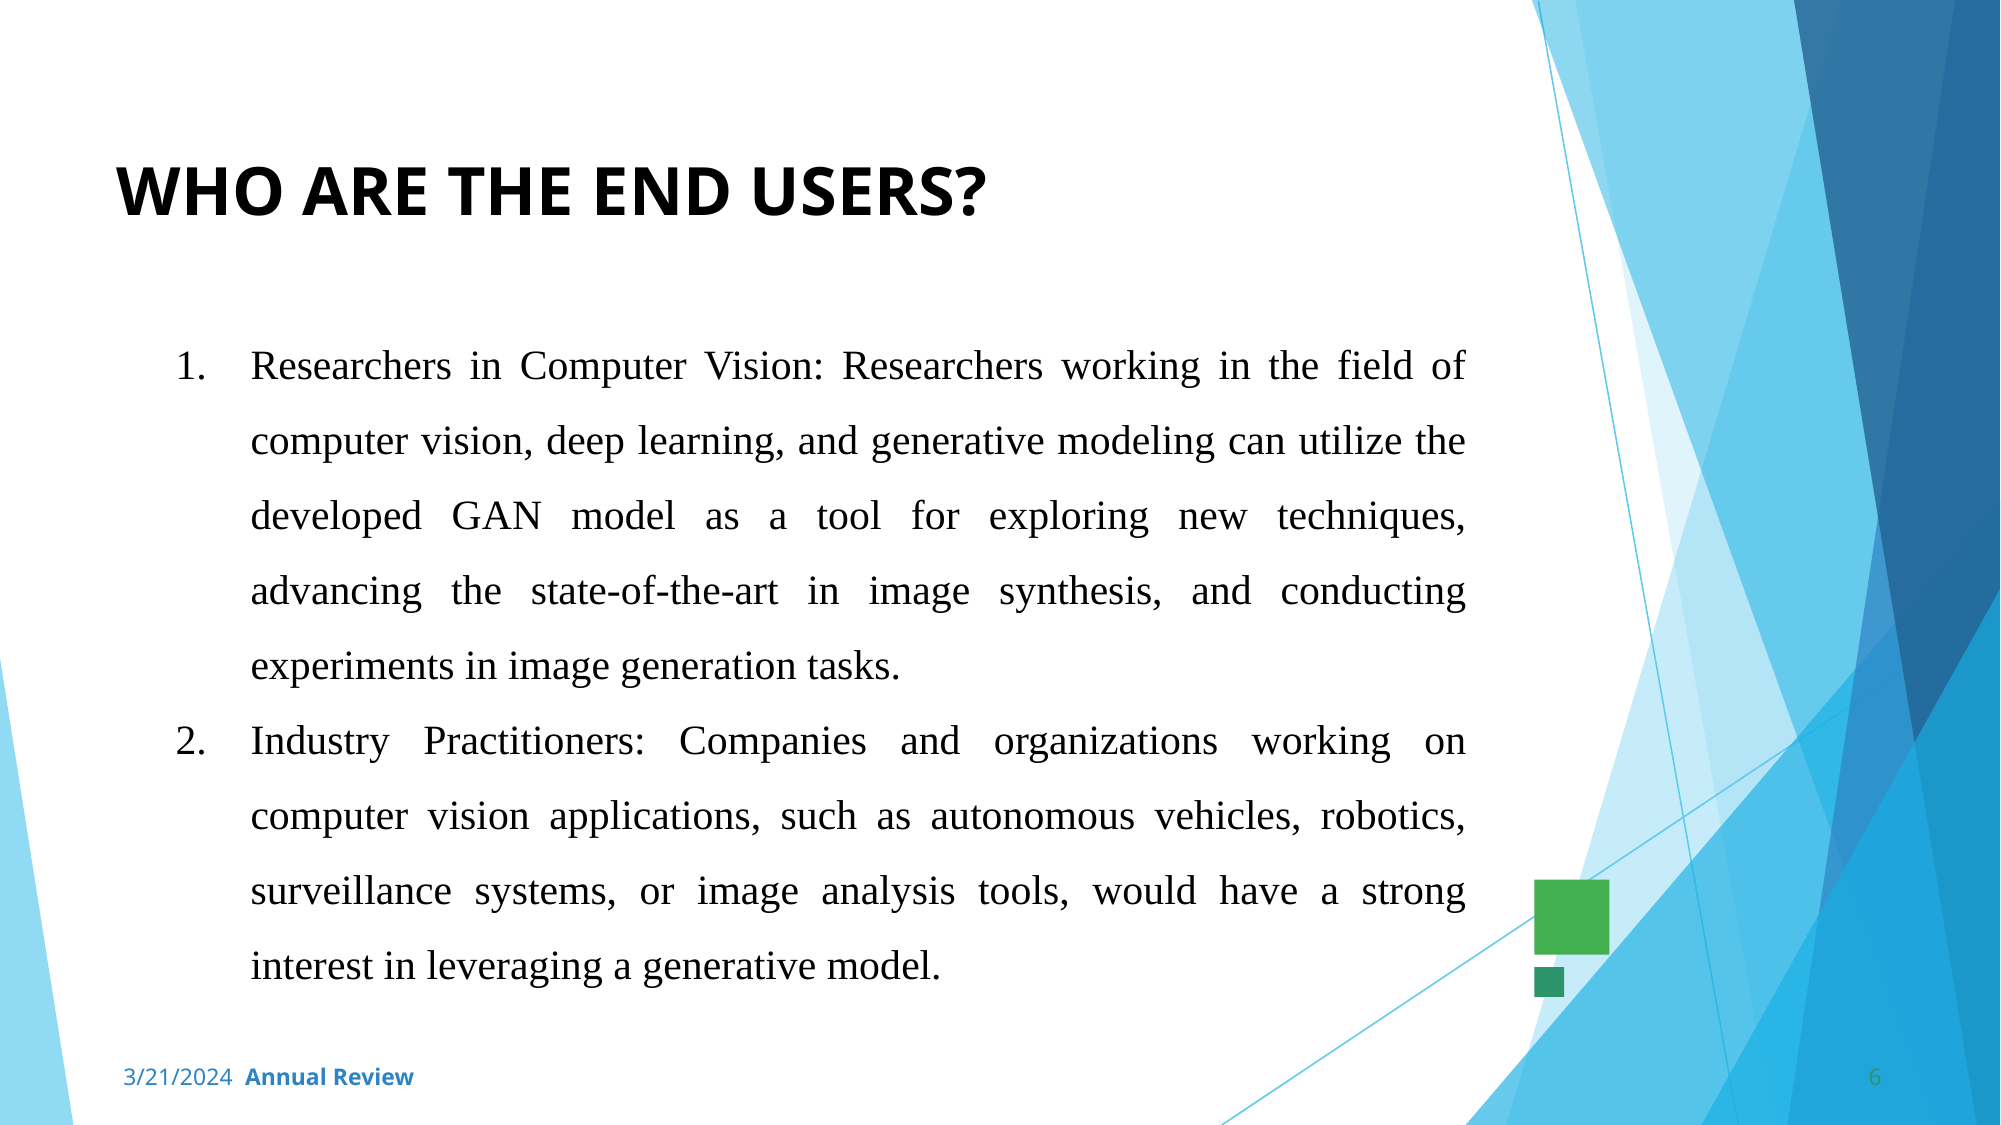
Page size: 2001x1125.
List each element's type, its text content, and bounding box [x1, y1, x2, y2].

slide_number ‹#› [1849, 1061, 1890, 1125]
text_box [1534, 967, 1565, 997]
title WHO ARE THE END USERS? [91, 63, 1694, 337]
picture [118, 1012, 477, 1093]
text_box Researchers in Computer Vision: Researchers working in the field of computer vision, deep learning, and generative modeling can utilize the developed GAN model as a tool for exploring new techniques, advancing the state-of-the-art in image synthesis, and conducting experiments in image generation tasks. Industry Practitioners: Companies and organizations working on computer vision applications, such as autonomous vehicles, robotics, surveillance systems, or image analysis tools, would have a strong interest in leveraging a generative model. [160, 305, 1483, 996]
text_box [1534, 879, 1610, 955]
